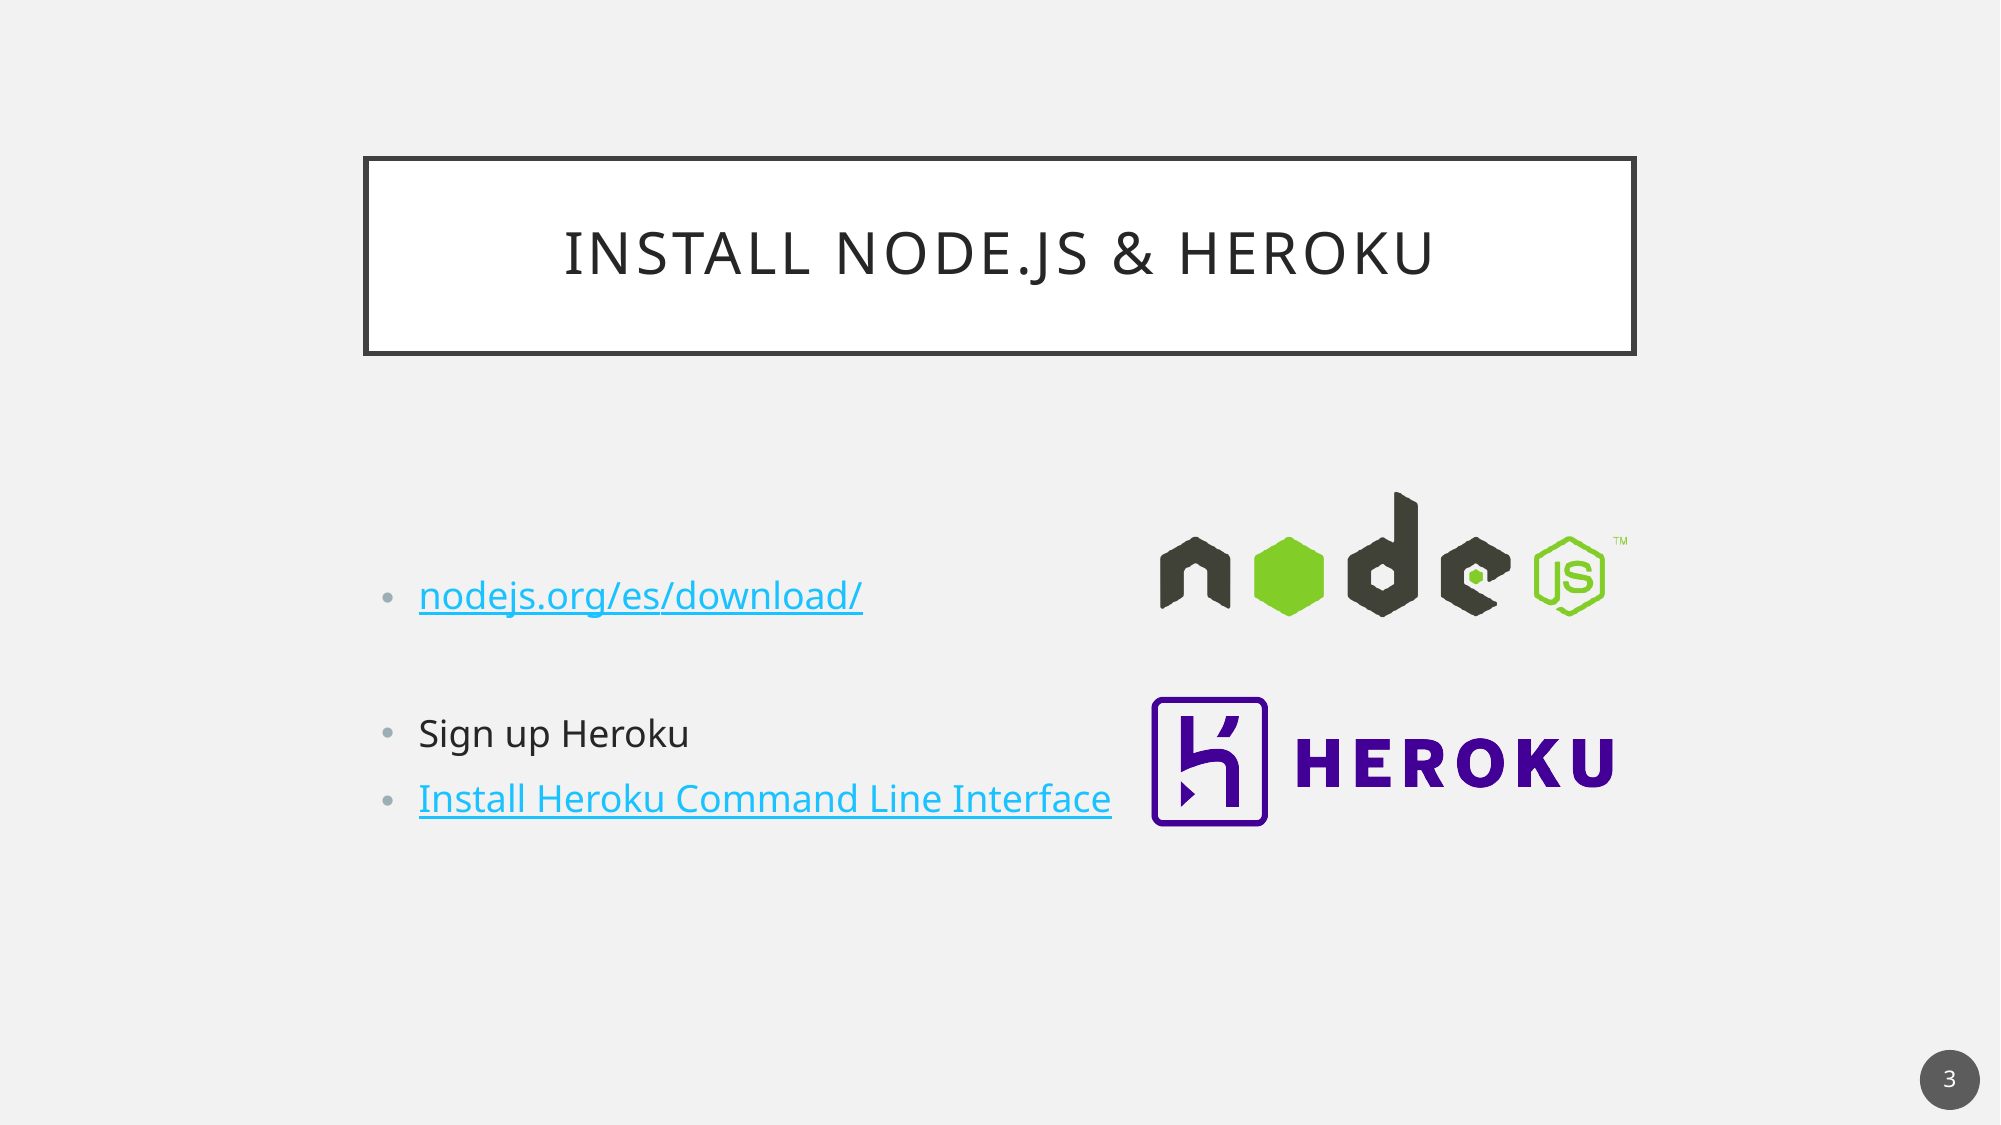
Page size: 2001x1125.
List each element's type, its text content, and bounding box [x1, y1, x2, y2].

picture [1147, 687, 1615, 835]
list nodejs.org/es/download/ Sign up Heroku Install Heroku Command Line Interface [366, 432, 1634, 942]
picture [1147, 432, 1634, 676]
title Install Node.js & Heroku [363, 156, 1637, 356]
slide_number 3 [1919, 1049, 1980, 1110]
